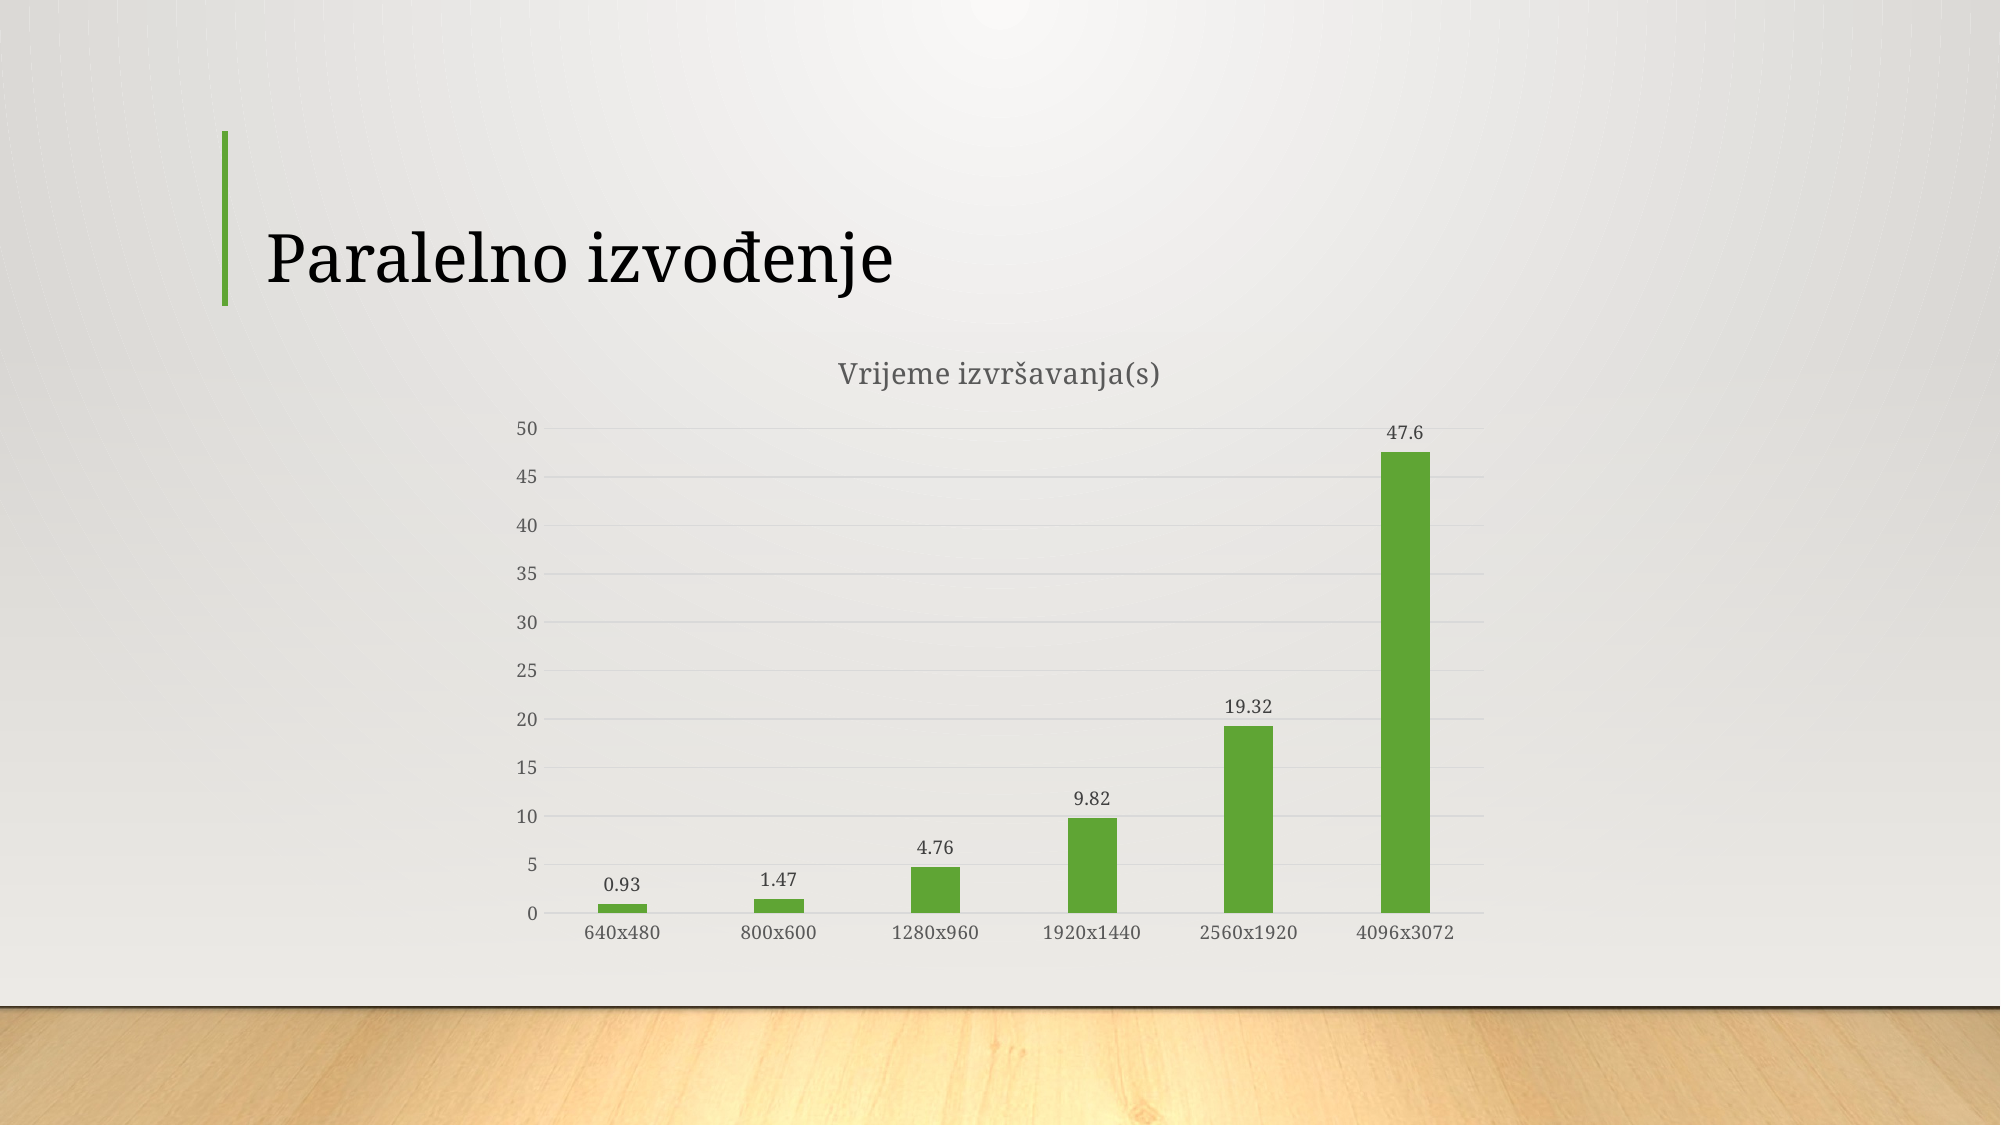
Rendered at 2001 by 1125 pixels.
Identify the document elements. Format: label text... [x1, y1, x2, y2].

picture [0, 1006, 2000, 1125]
title Paralelno izvođenje [251, 131, 1814, 305]
chart [495, 323, 1505, 959]
